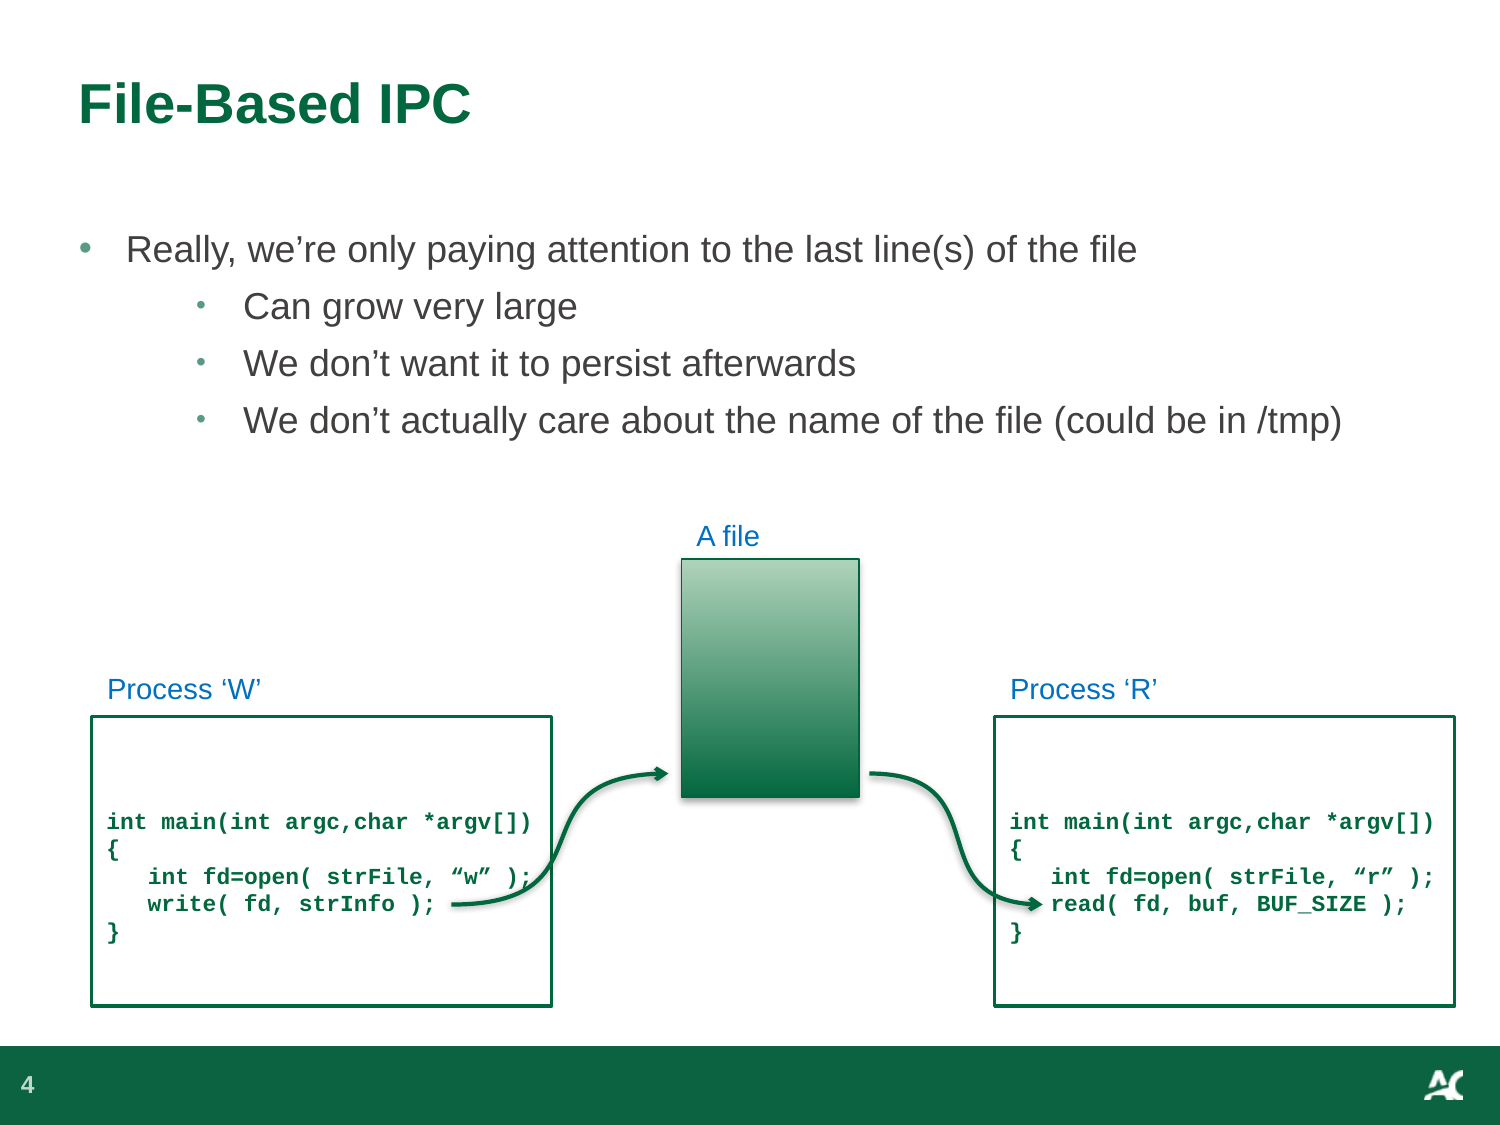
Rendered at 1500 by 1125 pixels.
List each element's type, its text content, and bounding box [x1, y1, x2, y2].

text_box int main(int argc,char *argv[]) { int fd=open( strFile, “r” ); read( fd, buf, BUF_SIZE ); } [994, 716, 1455, 1006]
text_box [451, 773, 669, 905]
text_box Process ‘W’ [92, 662, 277, 713]
text_box [681, 558, 860, 798]
text_box A file [681, 509, 776, 560]
text_box int main(int argc,char *argv[]) { int fd=open( strFile, “w” ); write( fd, strInfo ); } [91, 716, 552, 1006]
title File-Based IPC [79, 80, 1484, 185]
text_box Process ‘R’ [995, 662, 1174, 713]
slide_number 4 [20, 1057, 77, 1111]
list Really, we’re only paying attention to the last line(s) of the file Can grow very large We don’t want it to persist afterwards We don’t actually care about the name of the file (could be in /tmp) [79, 220, 1415, 966]
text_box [869, 773, 1043, 905]
